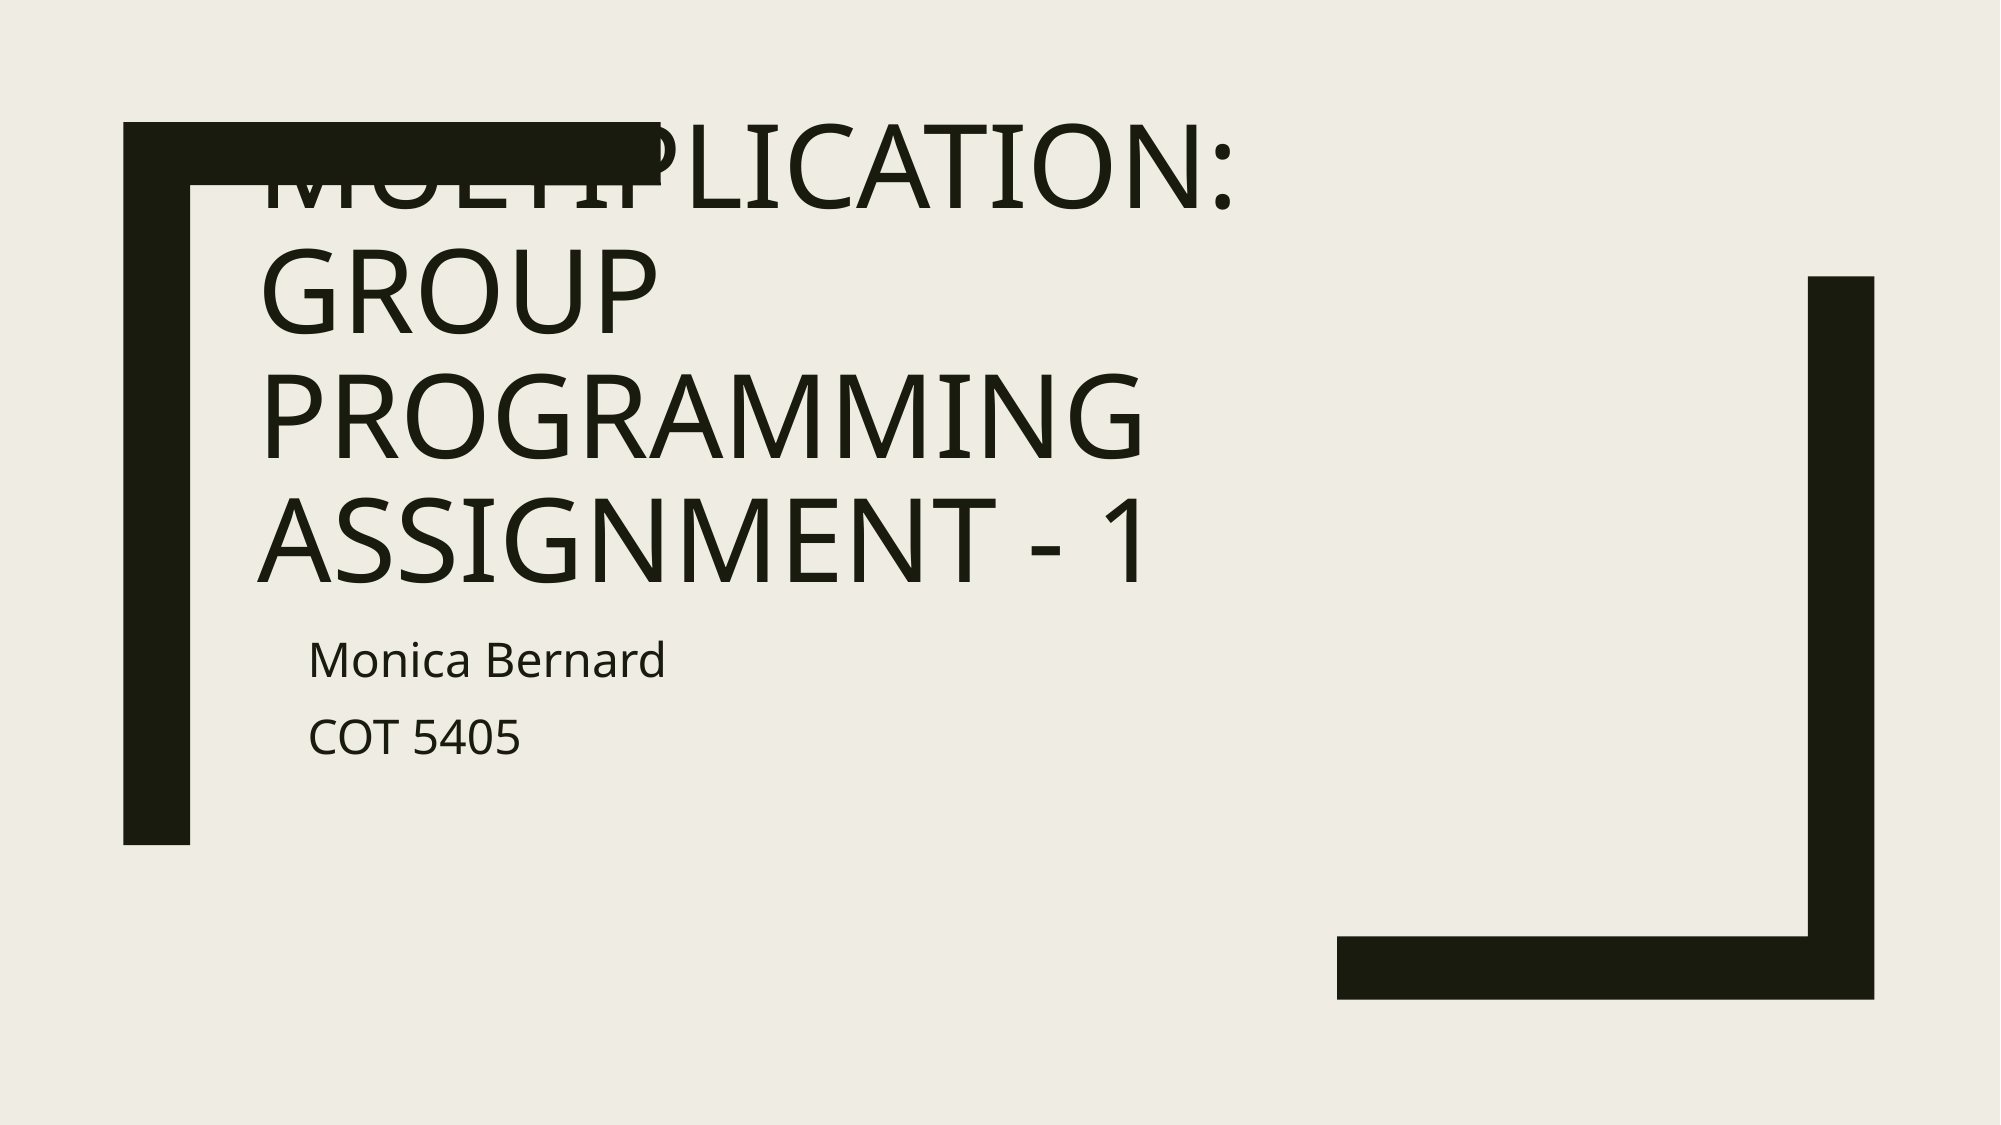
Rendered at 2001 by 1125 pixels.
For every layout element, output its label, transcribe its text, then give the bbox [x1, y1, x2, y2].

title Multiplication: group programming assignment - 1 [242, 81, 1465, 616]
subtitle Monica Bernard COT 5405 [292, 615, 1160, 794]
